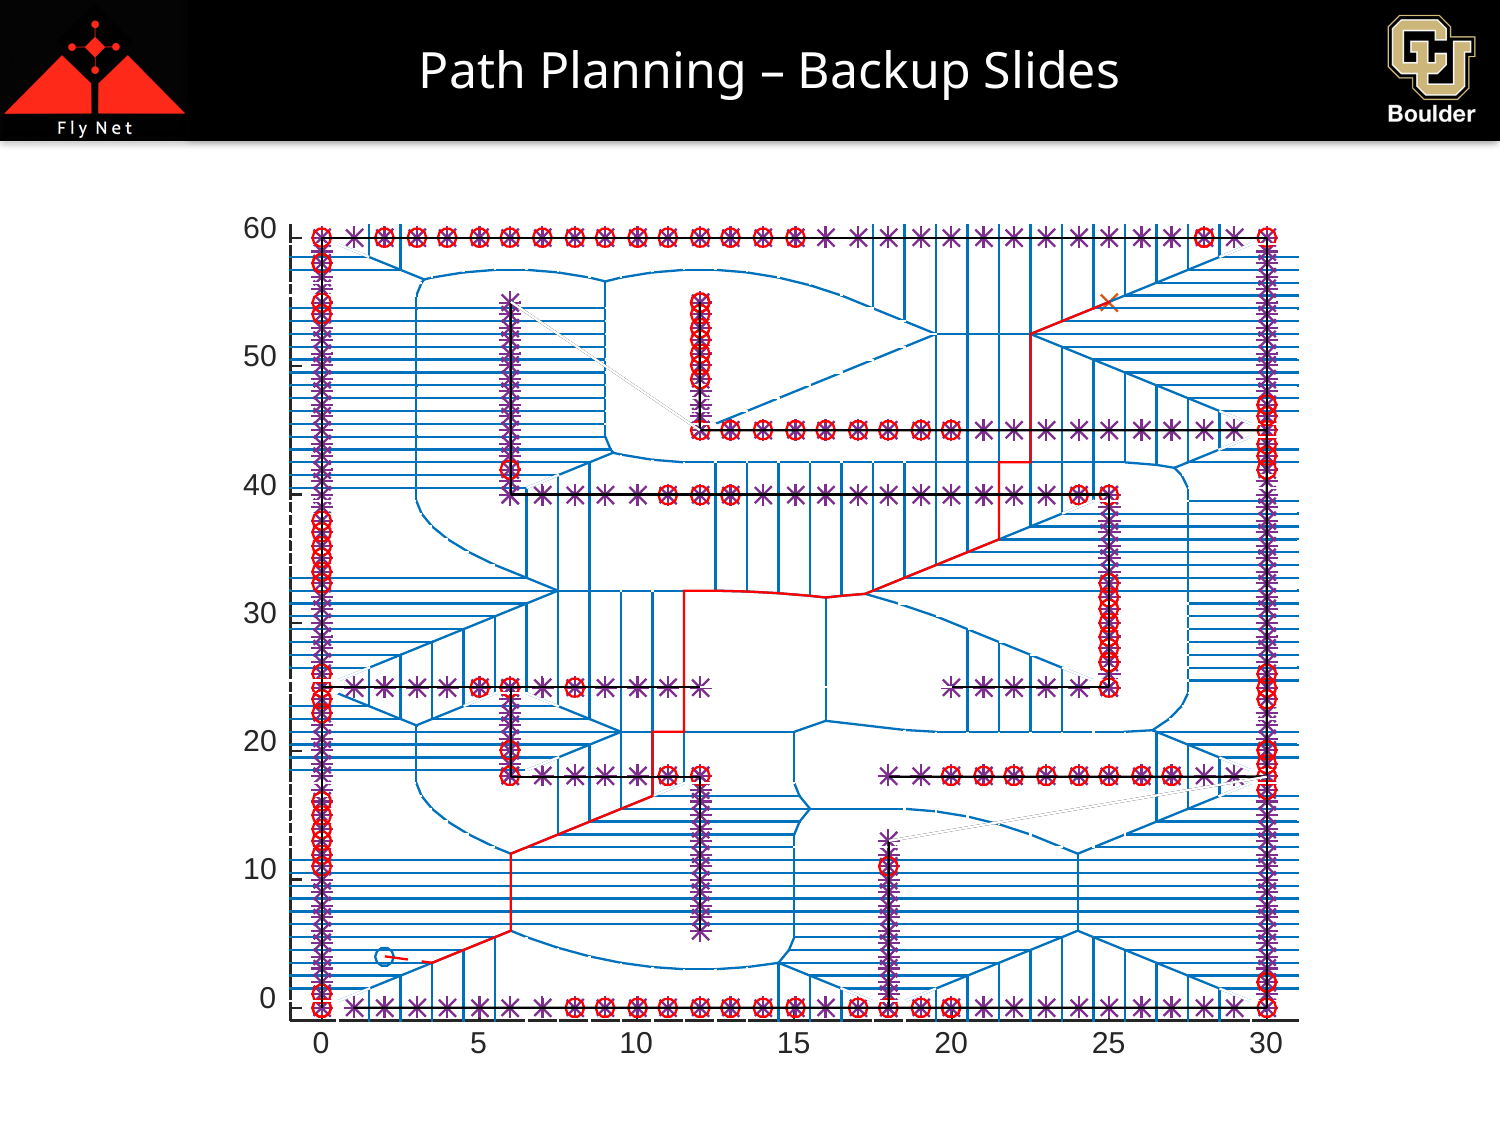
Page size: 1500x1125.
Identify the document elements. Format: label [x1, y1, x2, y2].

text_box [0, 0, 1500, 139]
picture [120, 152, 1420, 1125]
